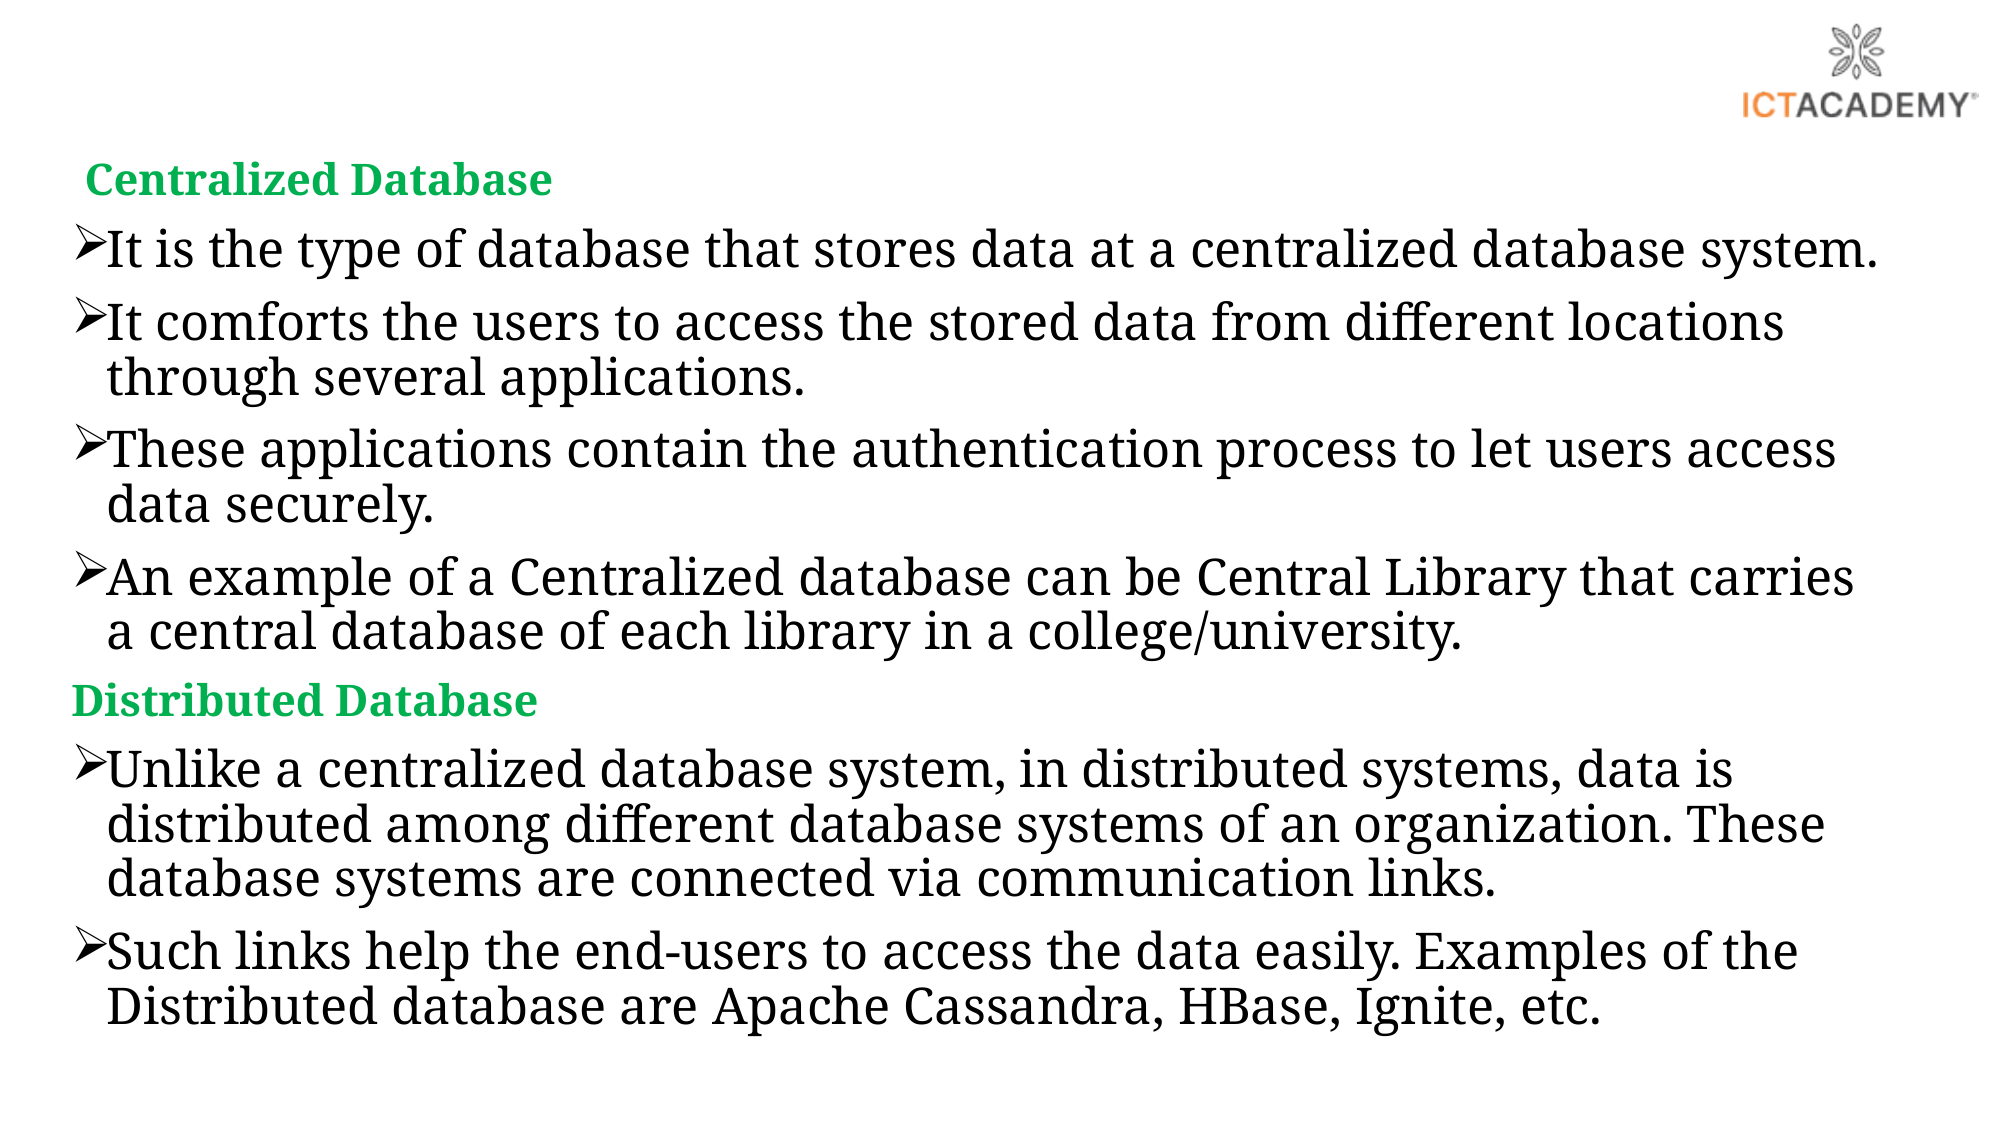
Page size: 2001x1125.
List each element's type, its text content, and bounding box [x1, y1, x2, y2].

list Centralized Database It is the type of database that stores data at a centralized database system. It comforts the users to access the stored data from different locations through several applications. These applications contain the authentication process to let users access data securely. An example of a Centralized database can be Central Library that carries a central database of each library in a college/university. Distributed Database Unlike a centralized database system, in distributed systems, data is distributed among different database systems of an organization. These database systems are connected via communication links. Such links help the end-users to access the data easily. Examples of the Distributed database are Apache Cassandra, HBase, Ignite, etc. [56, 143, 1905, 1085]
picture [1743, 22, 1979, 120]
